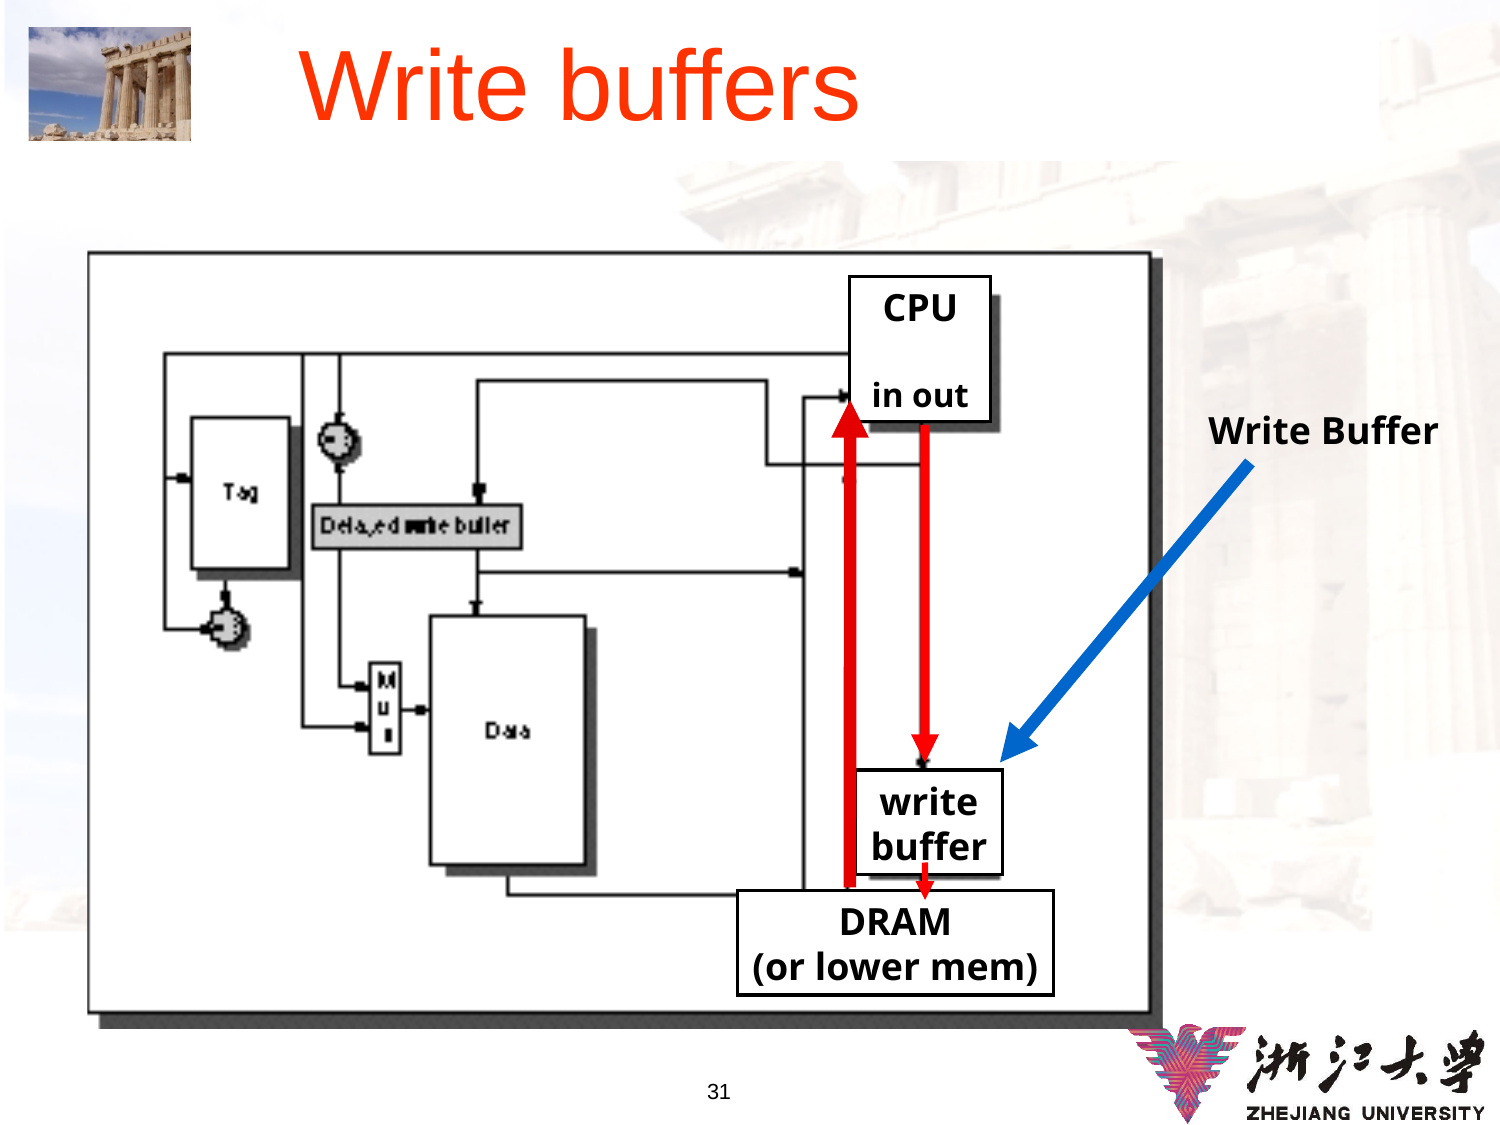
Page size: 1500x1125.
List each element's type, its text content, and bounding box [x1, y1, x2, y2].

title Write buffers [283, 0, 1380, 161]
text_box Write Buffer [1193, 399, 1455, 460]
picture [0, 0, 1500, 1125]
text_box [87, 249, 1163, 1029]
